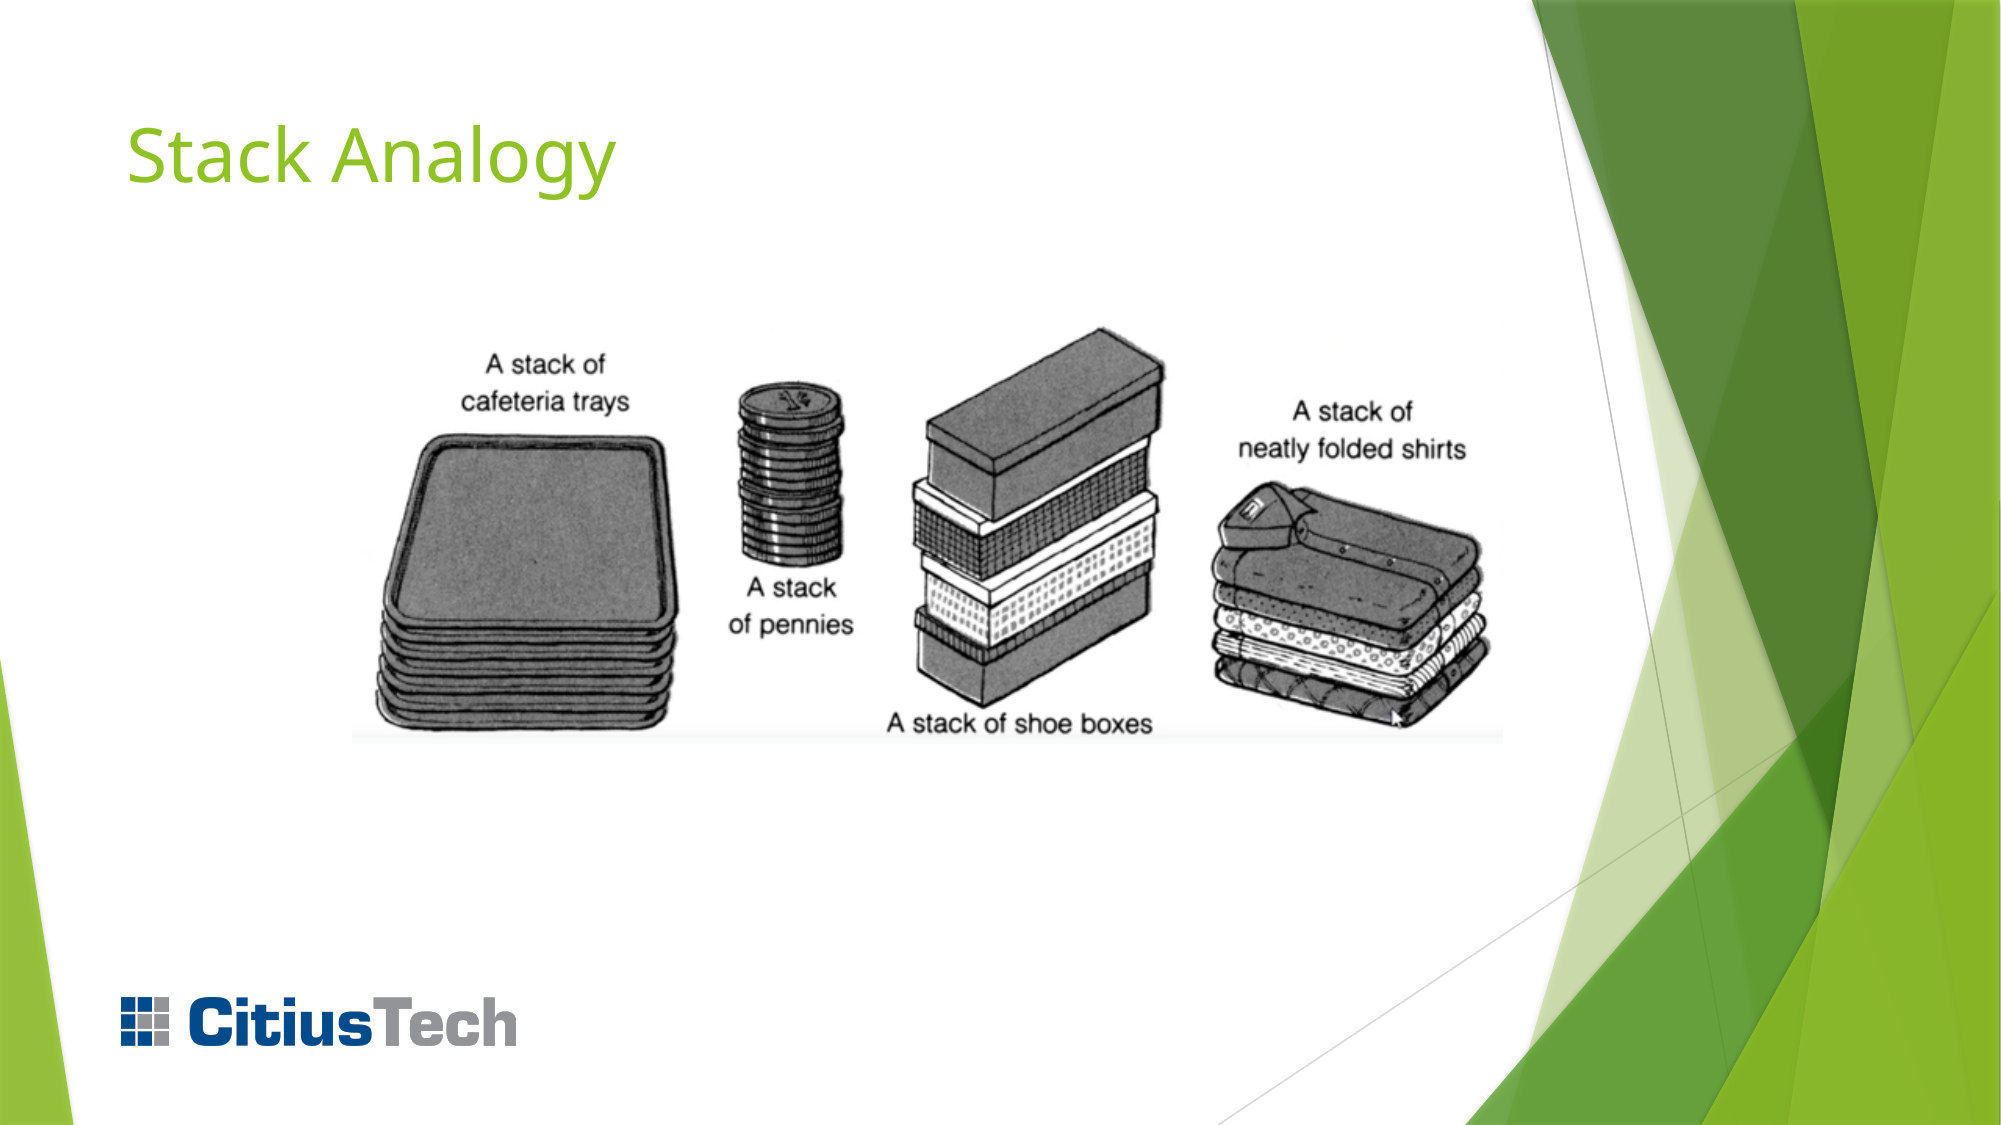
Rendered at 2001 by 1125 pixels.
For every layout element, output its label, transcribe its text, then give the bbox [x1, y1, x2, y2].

picture [121, 997, 516, 1046]
title Stack Analogy [111, 99, 1522, 317]
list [352, 316, 1504, 744]
